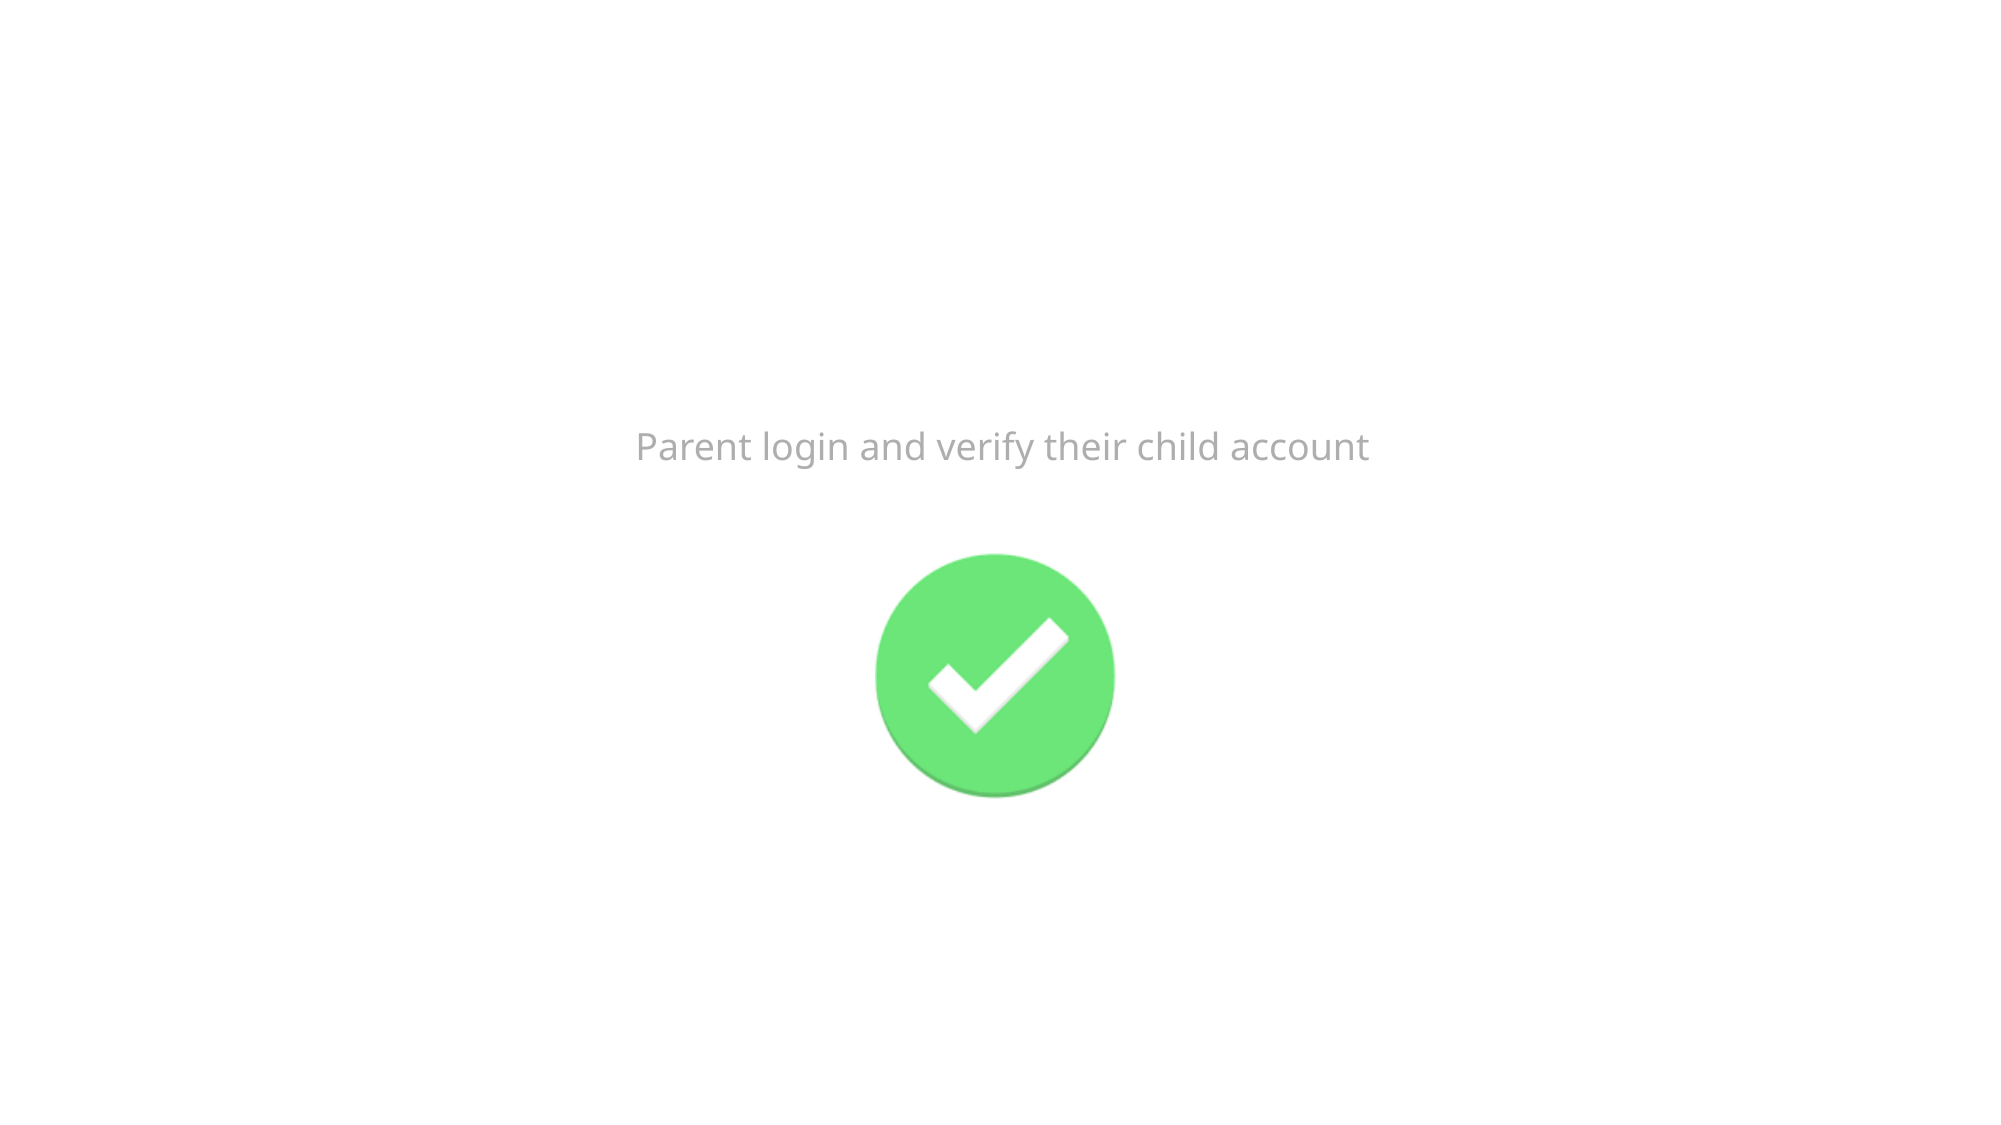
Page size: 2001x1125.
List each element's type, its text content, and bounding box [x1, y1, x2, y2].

picture [819, 507, 1172, 860]
text_box Parent login and verify their child account [459, 392, 1386, 476]
